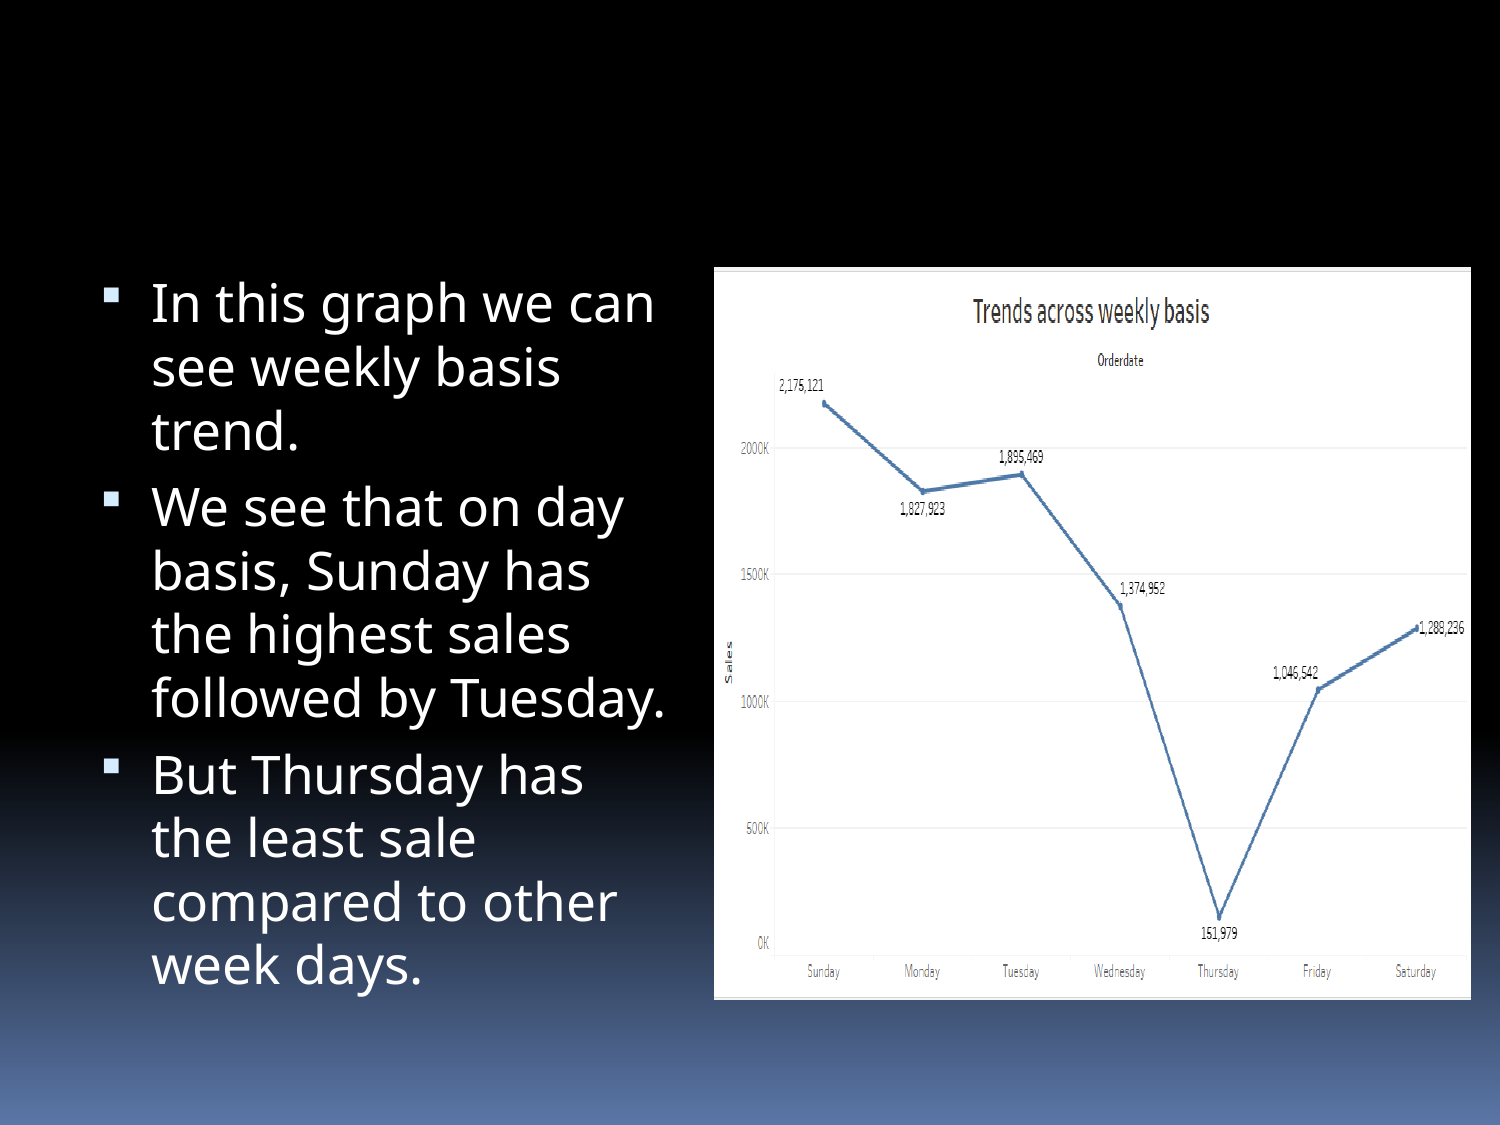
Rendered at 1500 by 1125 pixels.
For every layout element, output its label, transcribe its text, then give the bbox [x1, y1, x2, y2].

list In this graph we can see weekly basis trend. We see that on day basis, Sunday has the highest sales followed by Tuesday. But Thursday has the least sale compared to other week days. [75, 262, 691, 1005]
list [714, 266, 1471, 1000]
